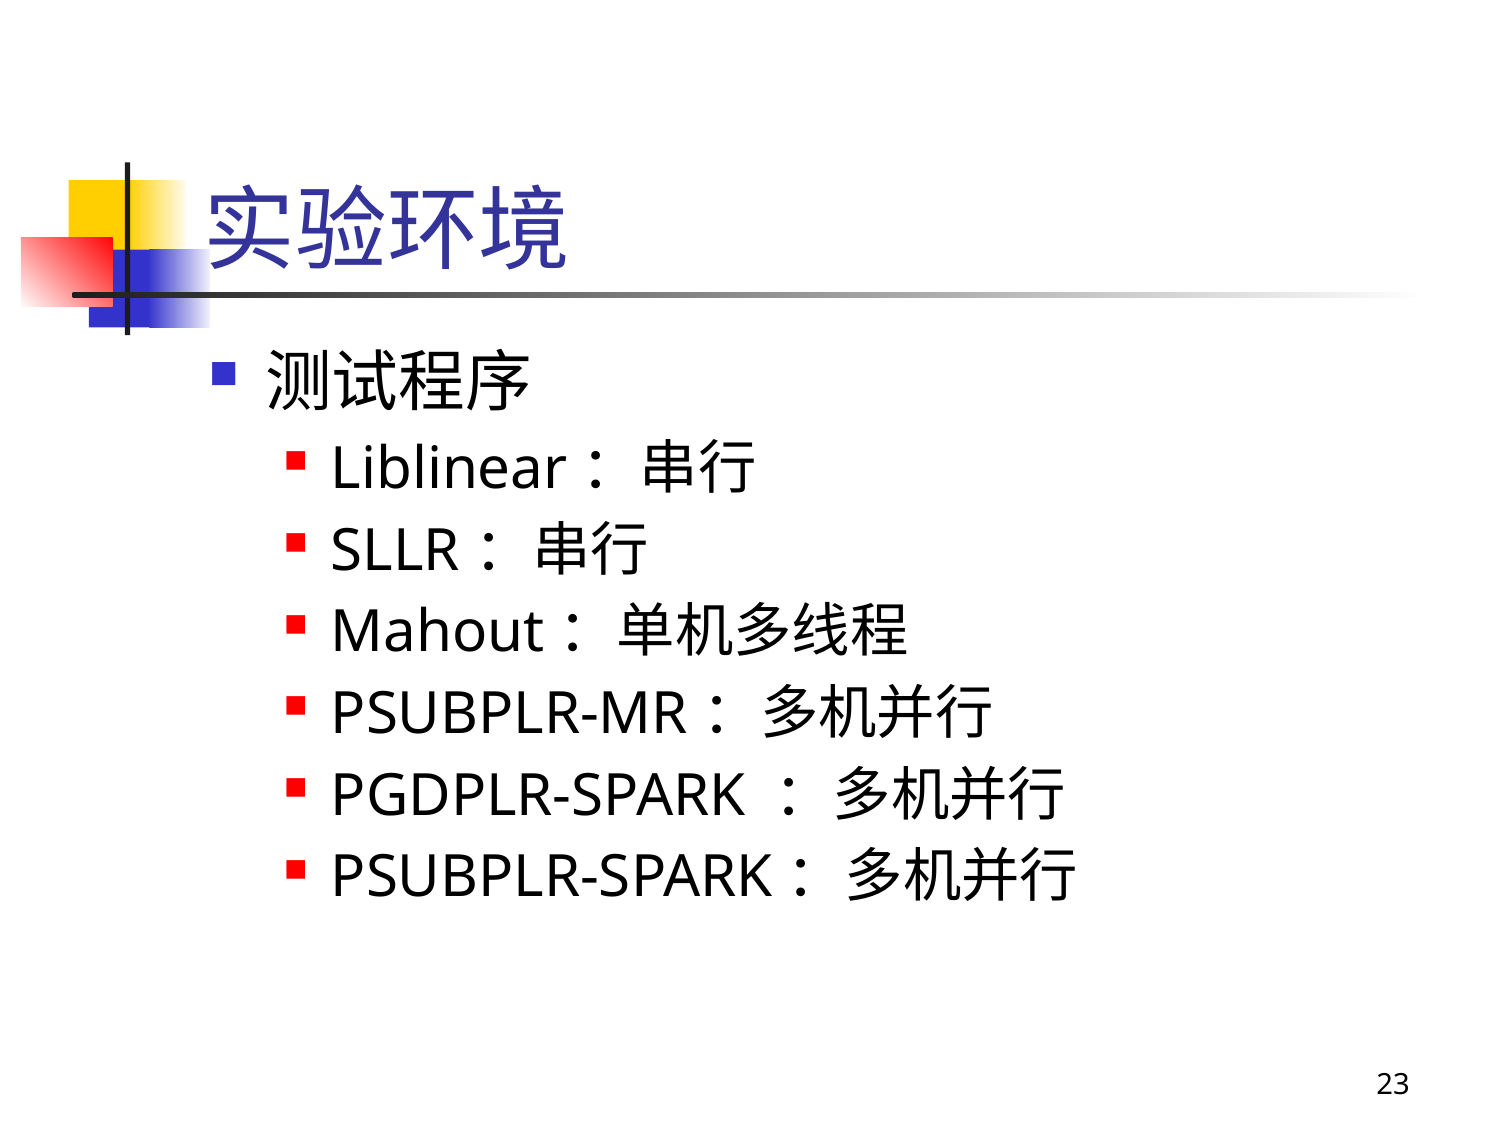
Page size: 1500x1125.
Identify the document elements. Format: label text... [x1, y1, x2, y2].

list 测试程序 Liblinear：串行 SLLR：串行 Mahout：单机多线程 PSUBPLR-MR：多机并行 PGDPLR-SPARK ：多机并行 PSUBPLR-SPARK：多机并行 [193, 330, 1470, 1007]
title 实验环境 [188, 101, 1468, 289]
slide_number 23 [1112, 1037, 1426, 1113]
